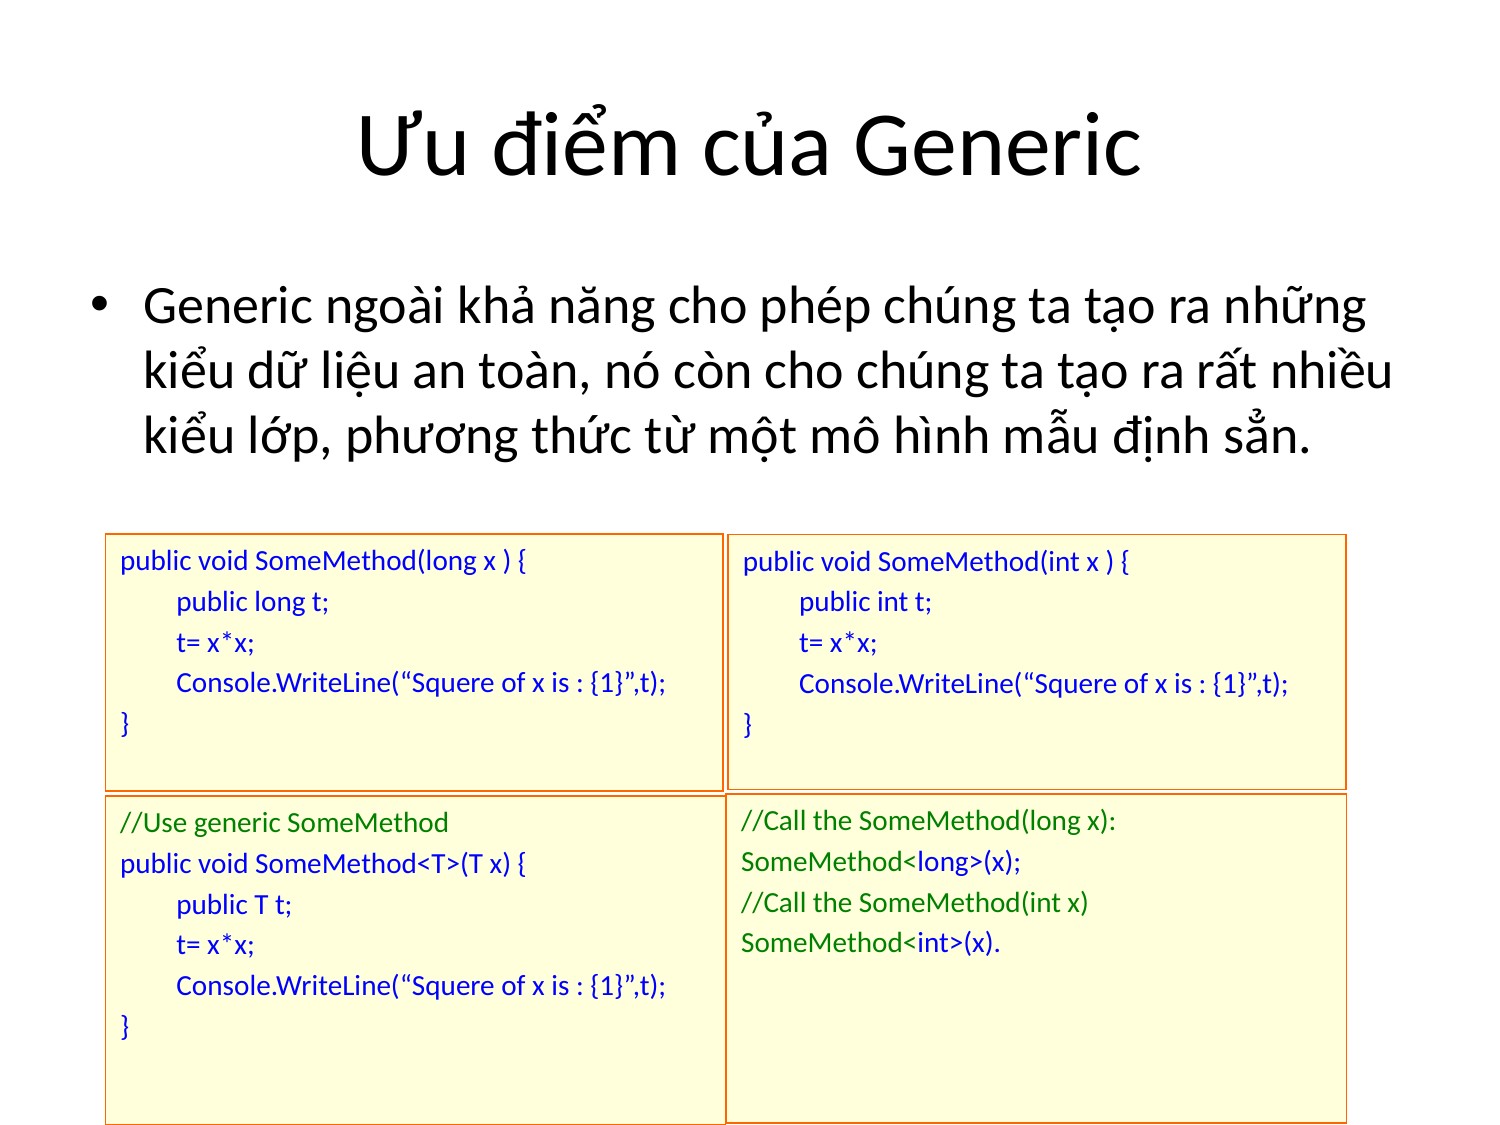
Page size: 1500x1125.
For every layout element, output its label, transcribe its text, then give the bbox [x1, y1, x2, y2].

text_box public void SomeMethod(long x ) { public long t; t= x*x; Console.WriteLine(“Squere of x is : {1}”,t); } [105, 533, 724, 792]
text_box public void SomeMethod(int x ) { public int t; t= x*x; Console.WriteLine(“Squere of x is : {1}”,t); } [728, 534, 1346, 790]
text_box //Call the SomeMethod(long x): SomeMethod<long>(x); //Call the SomeMethod(int x) SomeMethod<int>(x). [726, 793, 1347, 1123]
title Ưu điểm của Generic [75, 45, 1425, 233]
list Generic ngoài khả năng cho phép chúng ta tạo ra những kiểu dữ liệu an toàn, nó còn cho chúng ta tạo ra rất nhiều kiểu lớp, phương thức từ một mô hình mẫu định sẳn. [75, 262, 1425, 516]
text_box //Use generic SomeMethod public void SomeMethod<T>(T x) { public T t; t= x*x; Console.WriteLine(“Squere of x is : {1}”,t); } [105, 796, 726, 1125]
